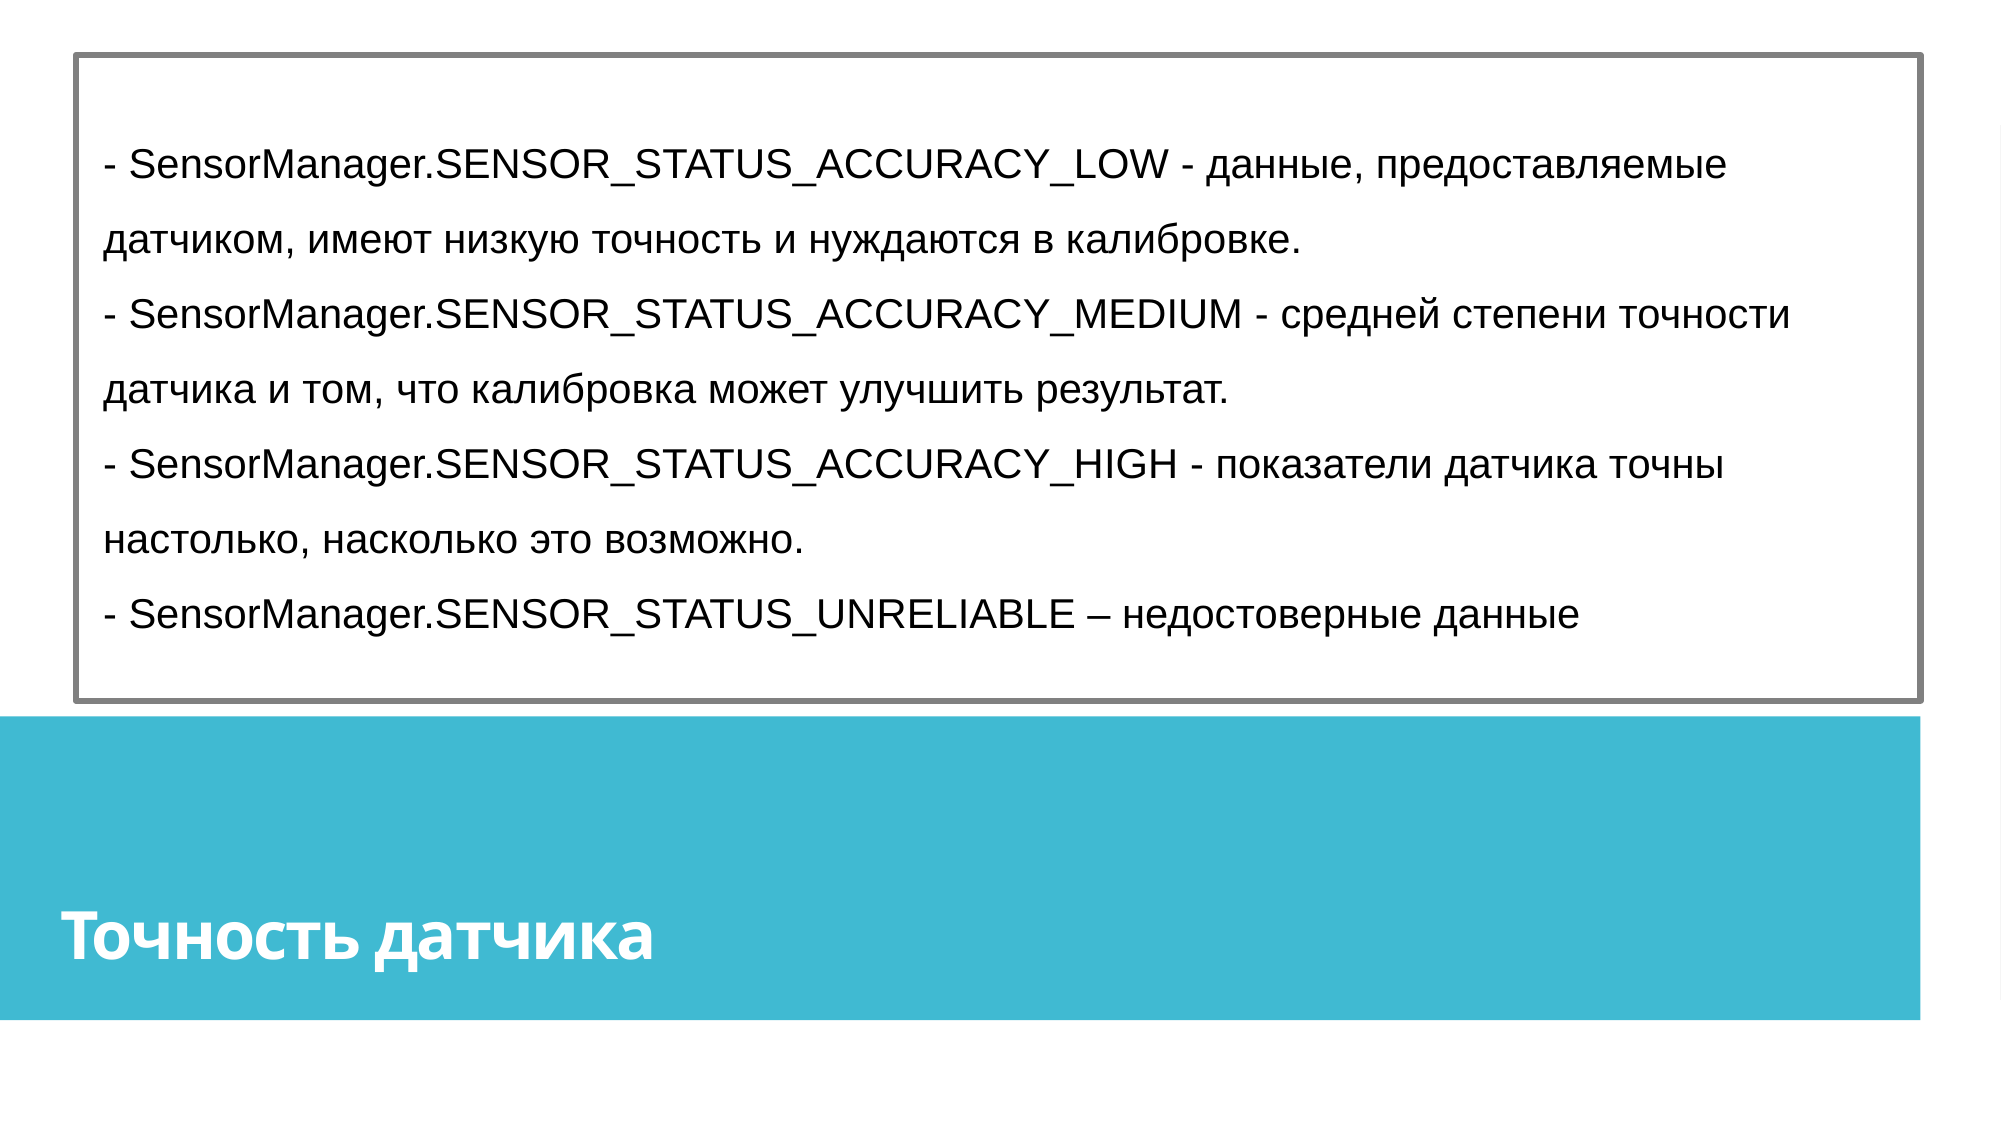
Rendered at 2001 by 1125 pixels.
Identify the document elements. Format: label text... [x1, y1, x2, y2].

text_box [0, 716, 1921, 1021]
text_box [0, 0, 2000, 1125]
text_box Точность датчика [45, 769, 1720, 982]
text_box [75, 54, 1921, 702]
